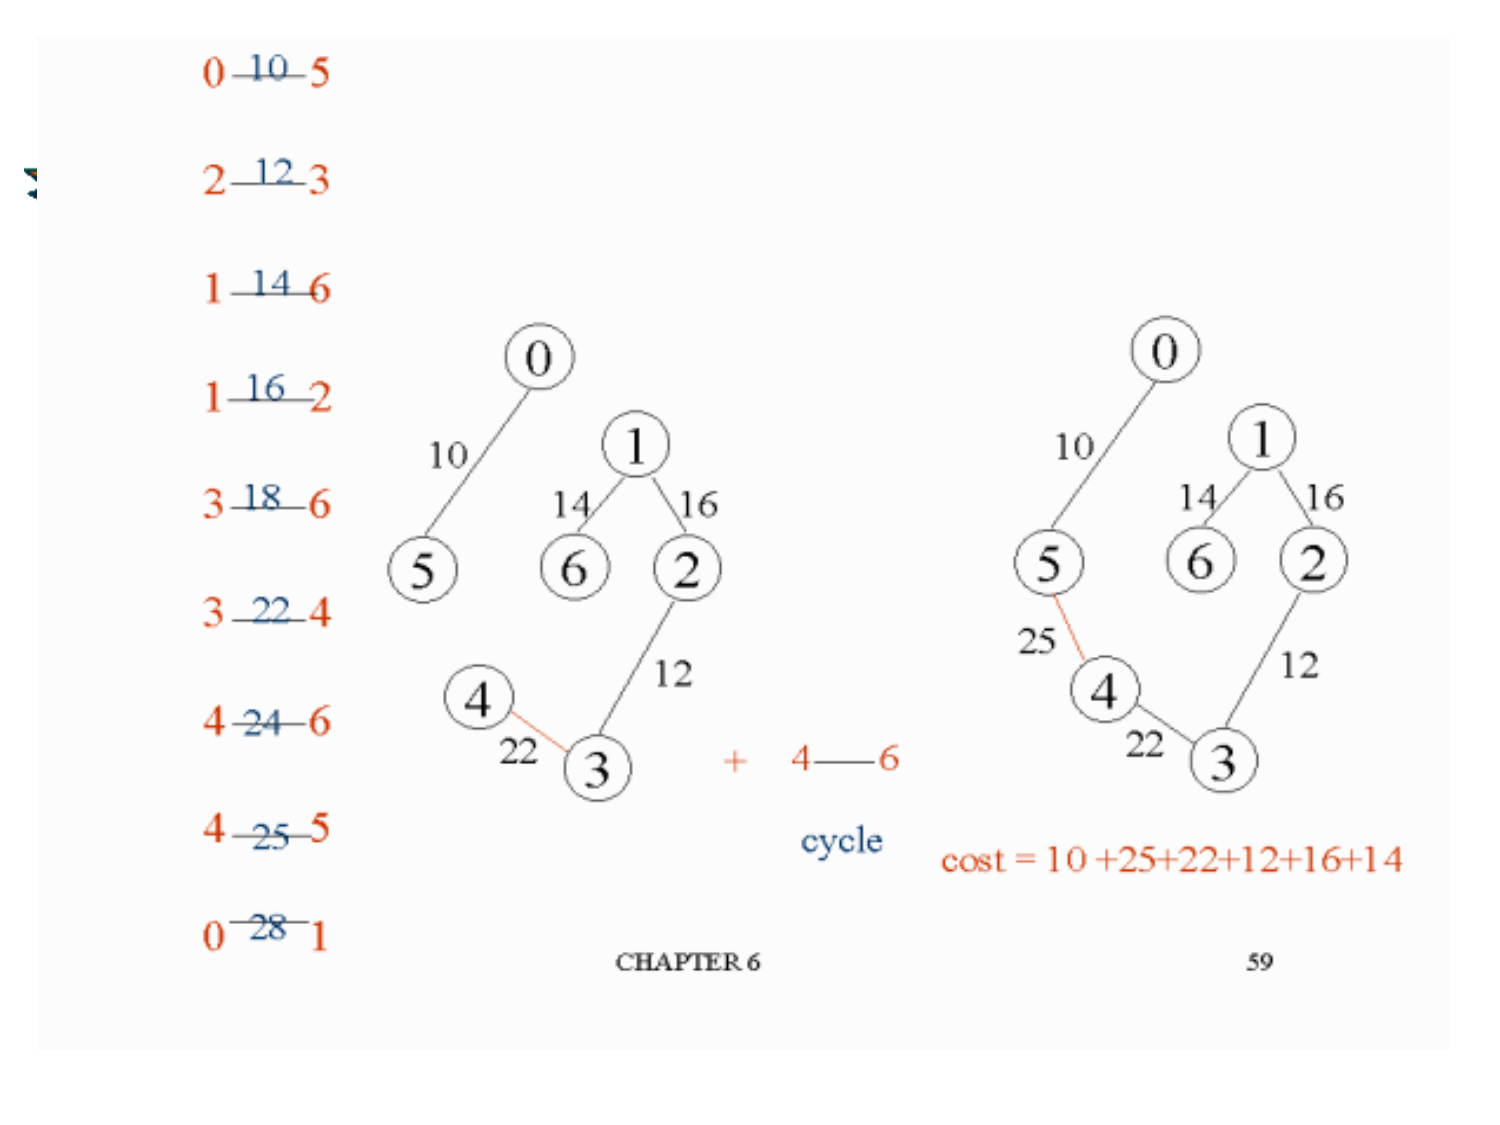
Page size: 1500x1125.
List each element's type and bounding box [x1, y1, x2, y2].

picture [24, 37, 1451, 1051]
